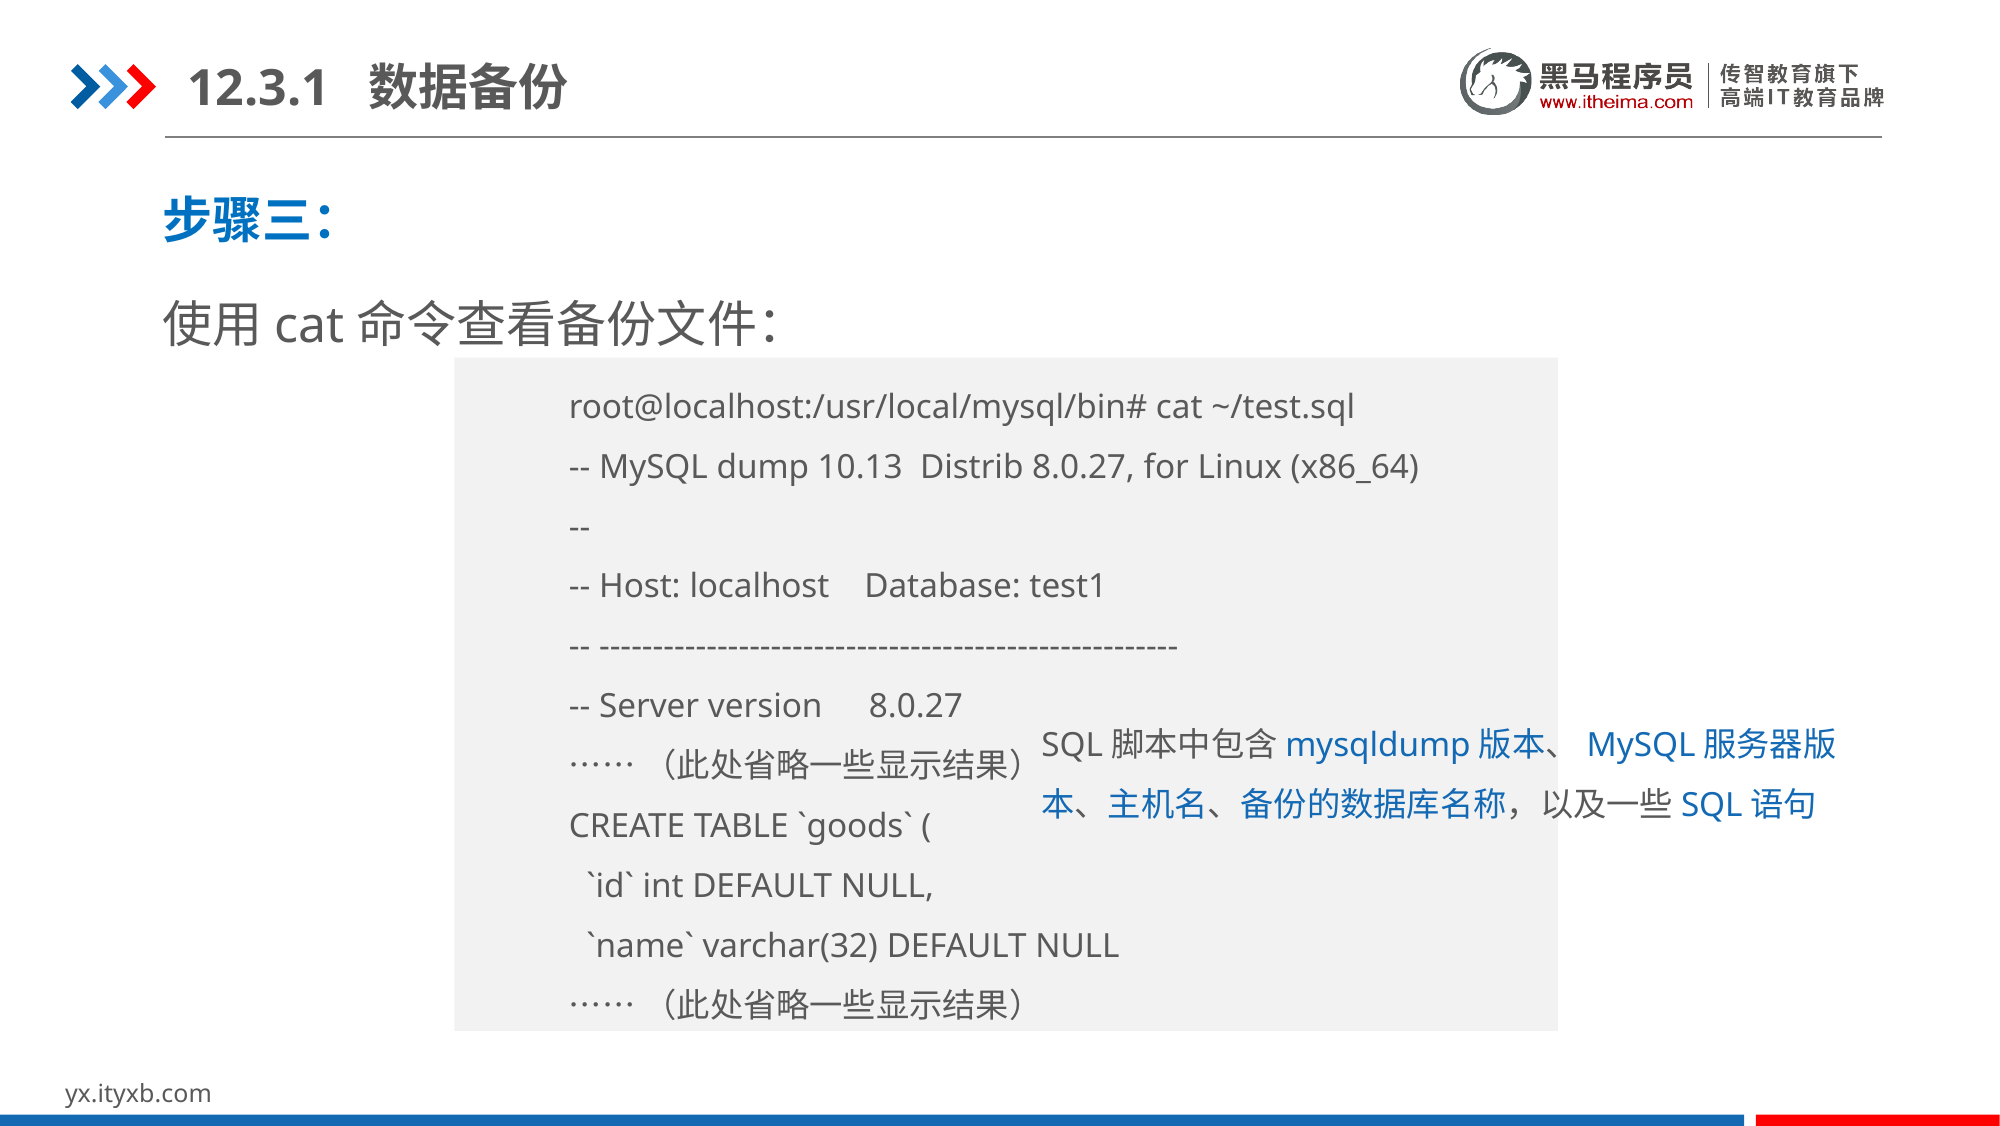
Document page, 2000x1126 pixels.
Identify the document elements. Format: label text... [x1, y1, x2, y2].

text_box root@localhost:/usr/local/mysql/bin# cat ~/test.sql -- MySQL dump 10.13 Distrib 8.0.27, for Linux (x86_64) -- -- Host: localhost Database: test1 -- ------------------------------------------------------ -- Server version 8.0.27 ……（此处省略一些显示结果） CREATE TABLE `goods` ( `id` int DEFAULT NULL, `name` varchar(32) DEFAULT NULL ……（此处省略一些显示结果） [454, 357, 1558, 1031]
text_box SQL脚本中包含mysqldump版本、MySQL服务器版本、主机名、备份的数据库名称，以及一些SQL语句 [1026, 695, 1866, 831]
text_box 步骤三： [148, 180, 894, 255]
text_box 使用cat命令查看备份文件： [148, 255, 1865, 361]
text_box 12.3.1 数据备份 [187, 43, 1047, 127]
picture [1460, 48, 1887, 115]
